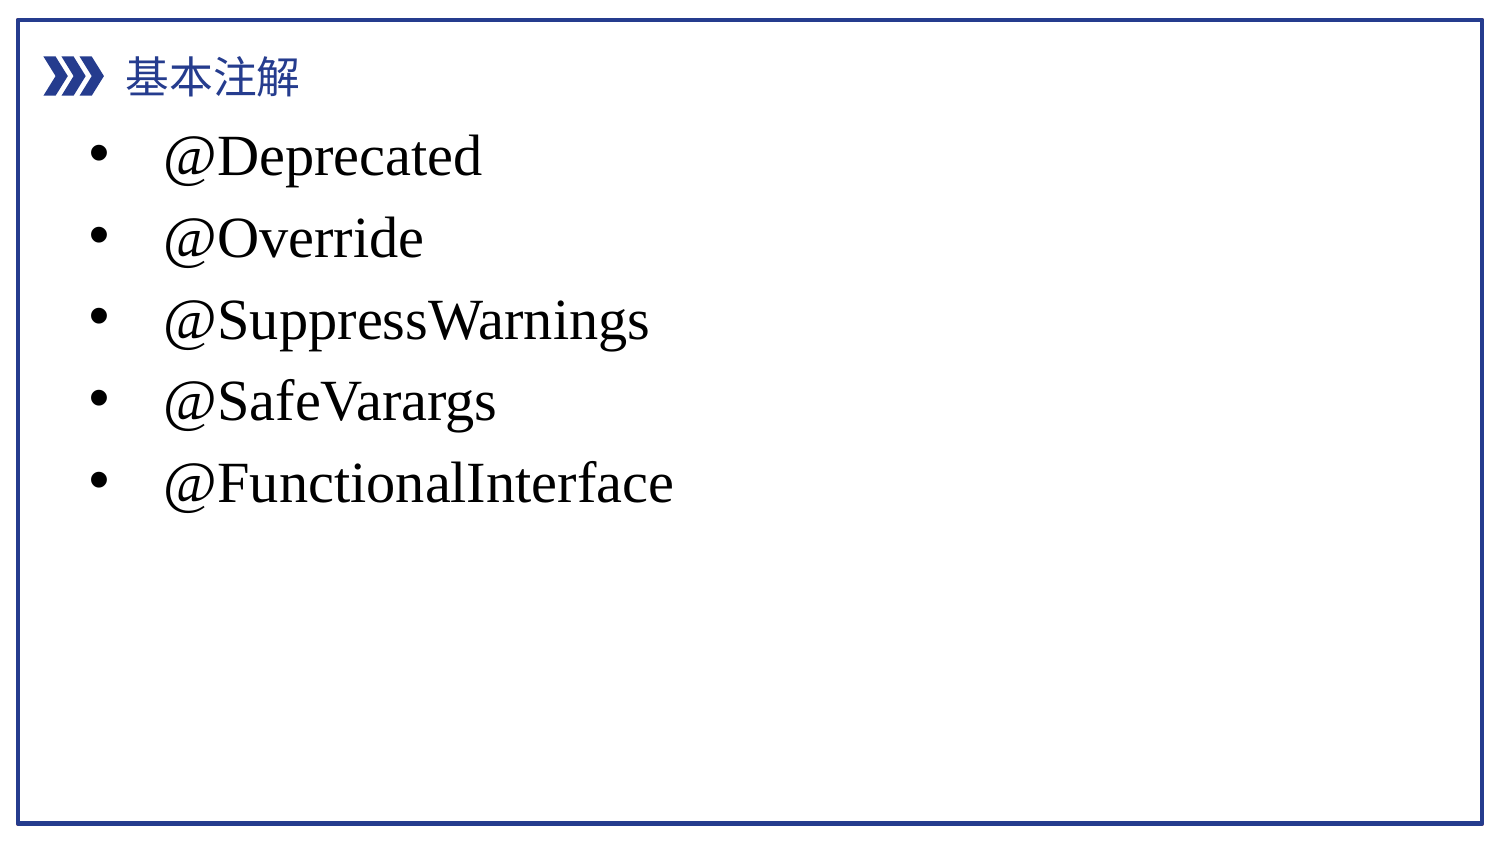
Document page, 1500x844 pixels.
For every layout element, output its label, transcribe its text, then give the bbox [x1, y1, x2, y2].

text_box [43, 41, 317, 111]
text_box @Deprecated @Override @SuppressWarnings @SafeVarargs @FunctionalInterface [17, 110, 1483, 824]
text_box [16, 18, 1484, 826]
